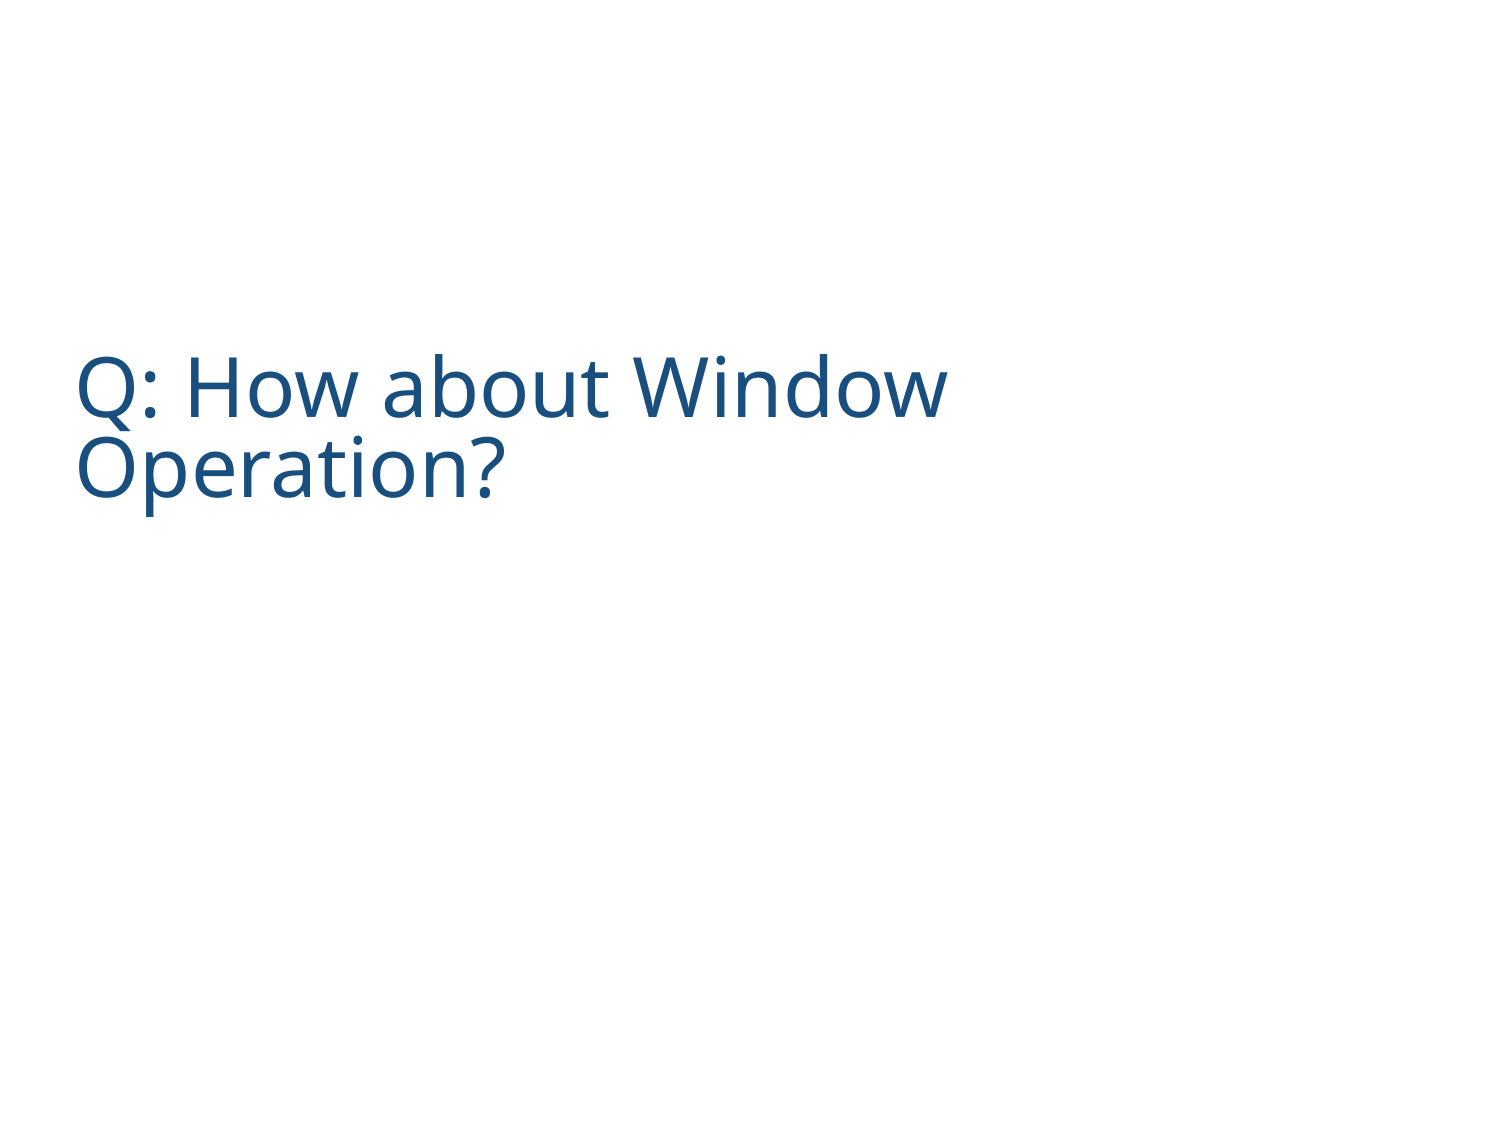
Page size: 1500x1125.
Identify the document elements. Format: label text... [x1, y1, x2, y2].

text_box Q: How about Window Operation? [74, 345, 1396, 514]
